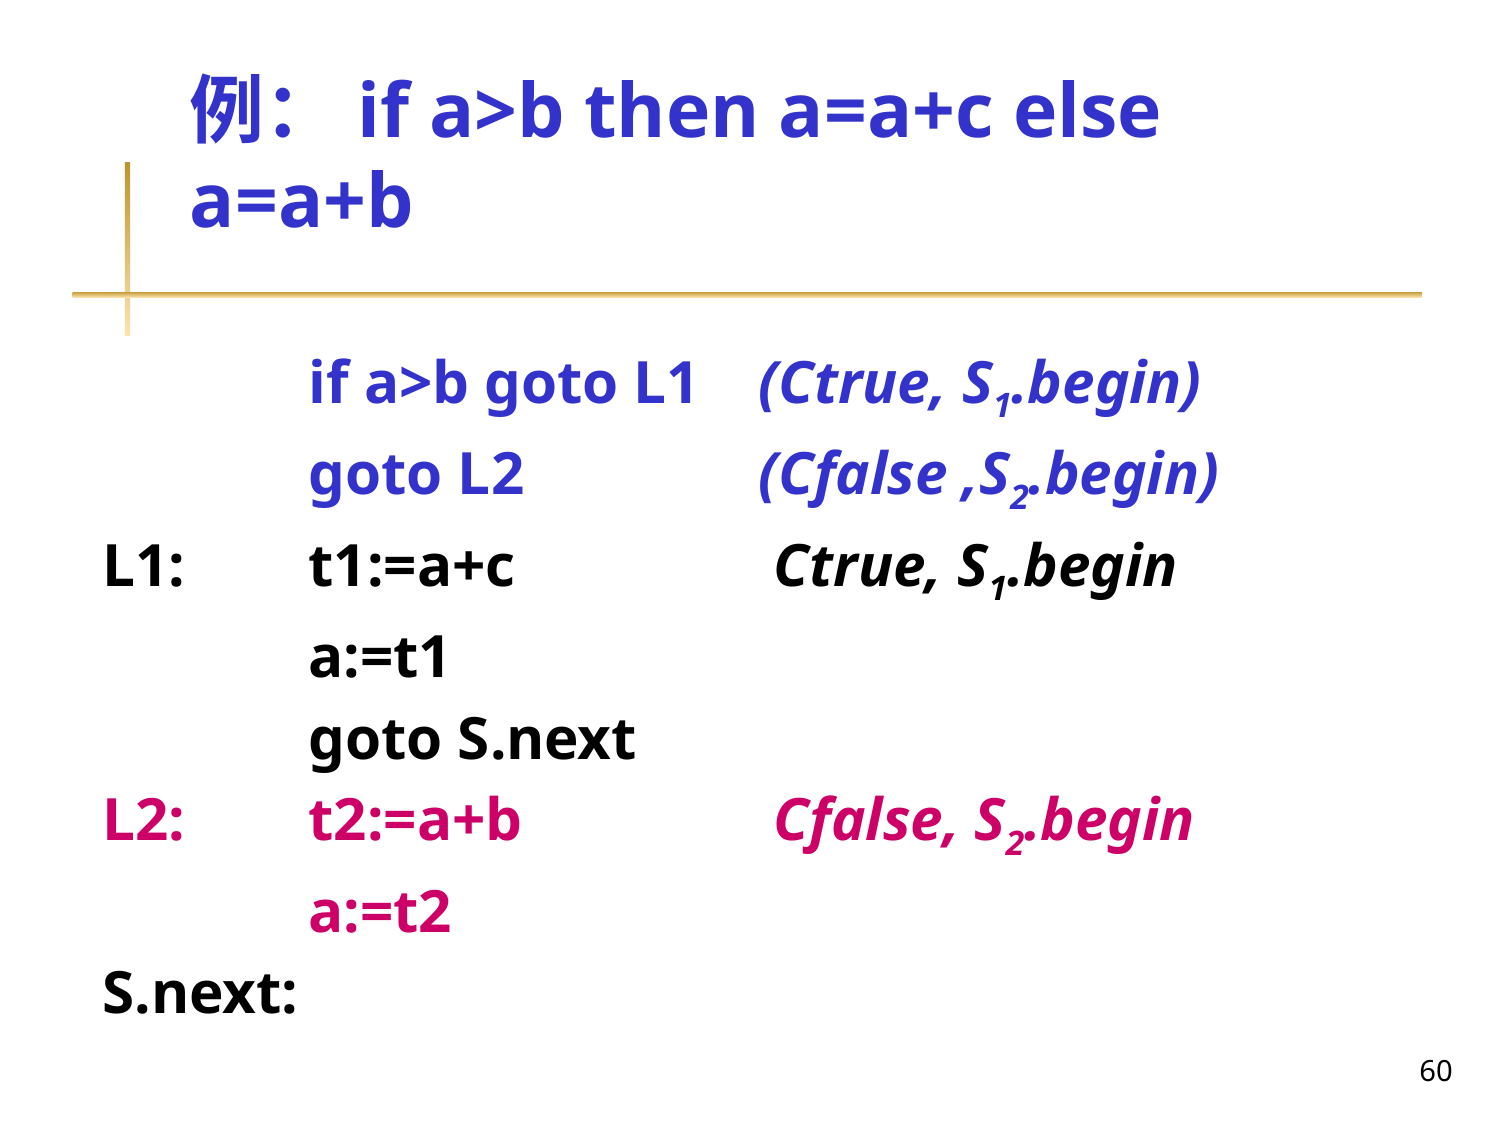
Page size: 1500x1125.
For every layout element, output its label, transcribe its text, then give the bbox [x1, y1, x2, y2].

list if a>b goto L1 (Ctrue, S1.begin) goto L2 (Cfalse ,S2.begin) L1: t1:=a+c Ctrue, S1.begin a:=t1 goto S.next L2: t2:=a+b Cfalse, S2.begin a:=t2 S.next: [87, 337, 1363, 1038]
title 例：if a>b then a=a+c else a=a+b [174, 66, 1400, 250]
slide_number 60 [1154, 1023, 1468, 1100]
